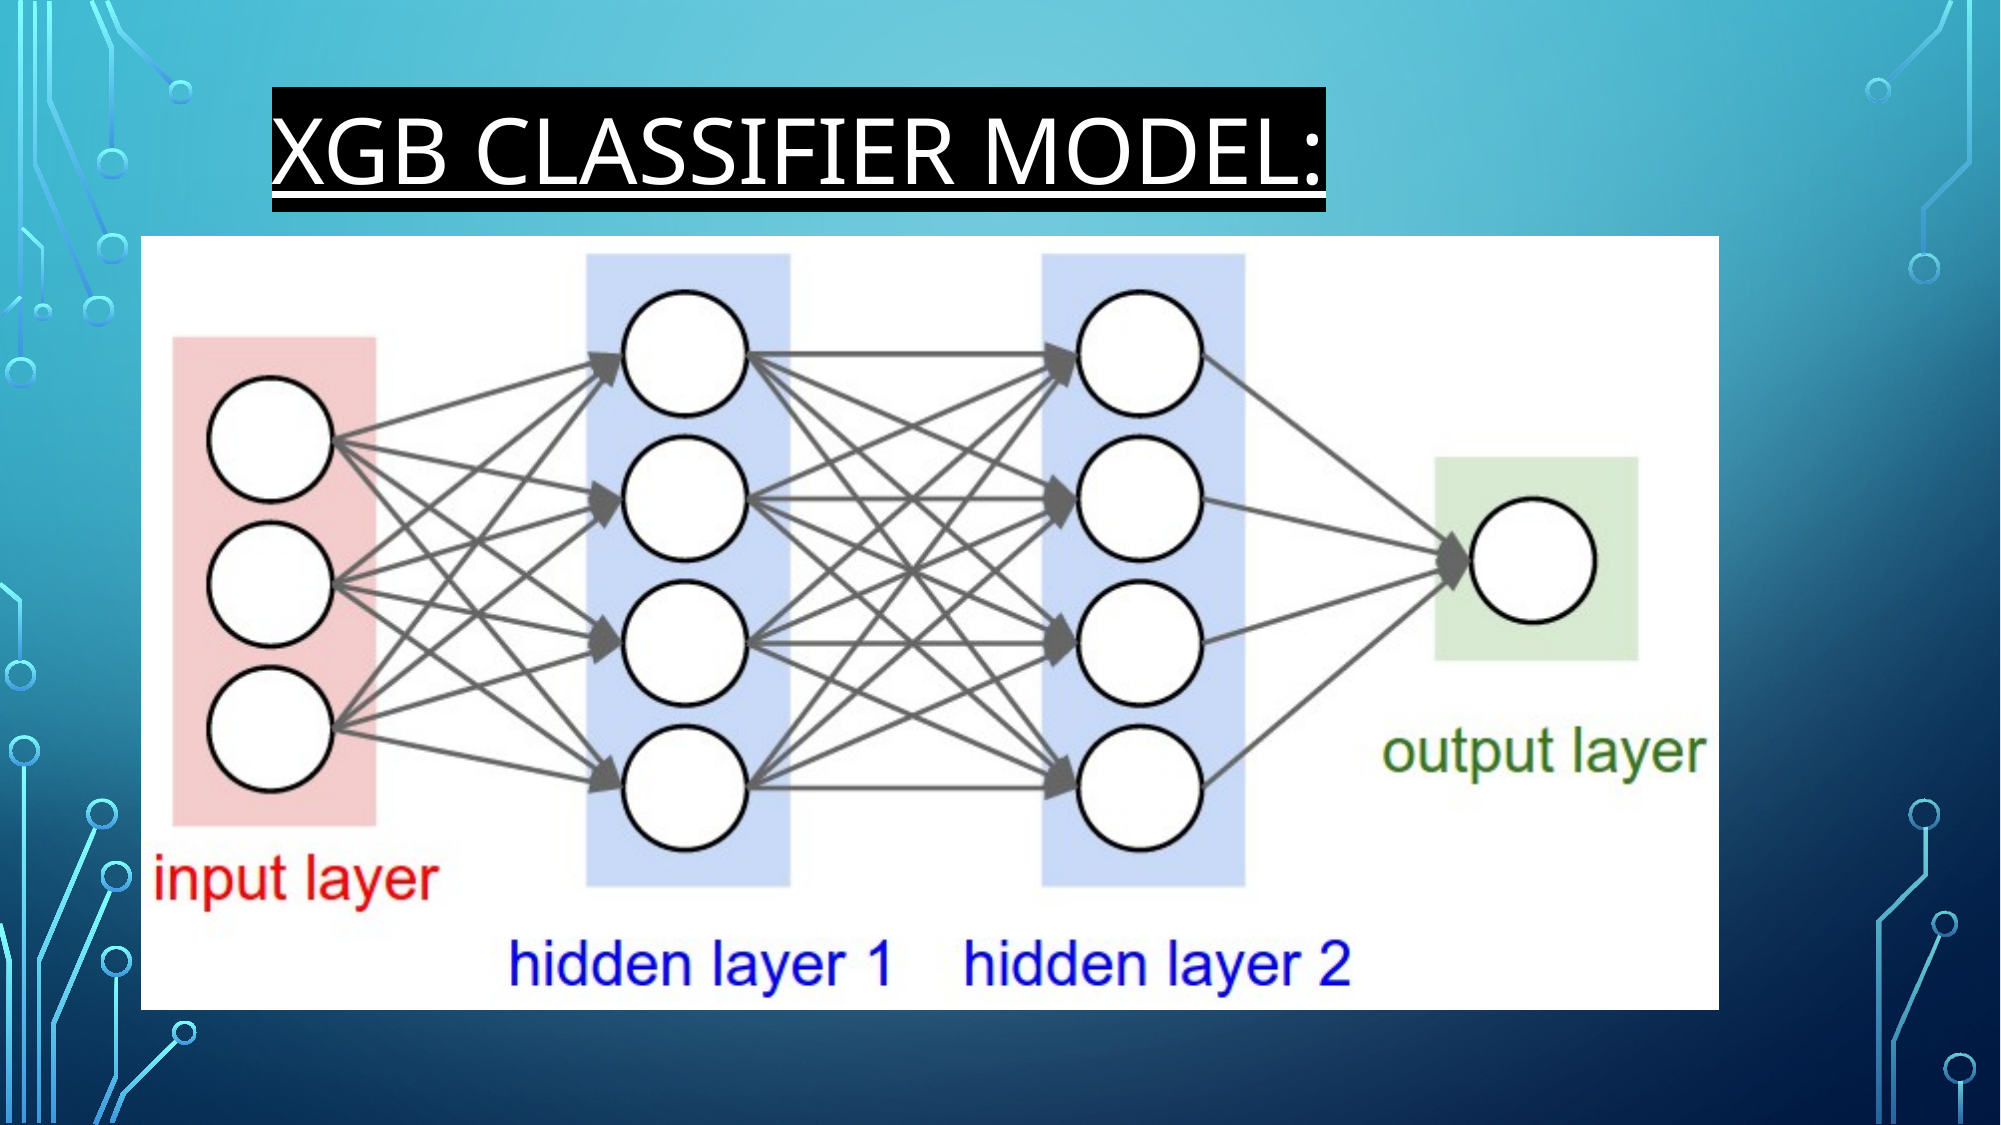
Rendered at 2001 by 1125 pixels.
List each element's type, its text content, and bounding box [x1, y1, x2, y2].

picture [141, 236, 1719, 1010]
text_box XGB CLASSIFIER MODEL: [256, 85, 1373, 211]
